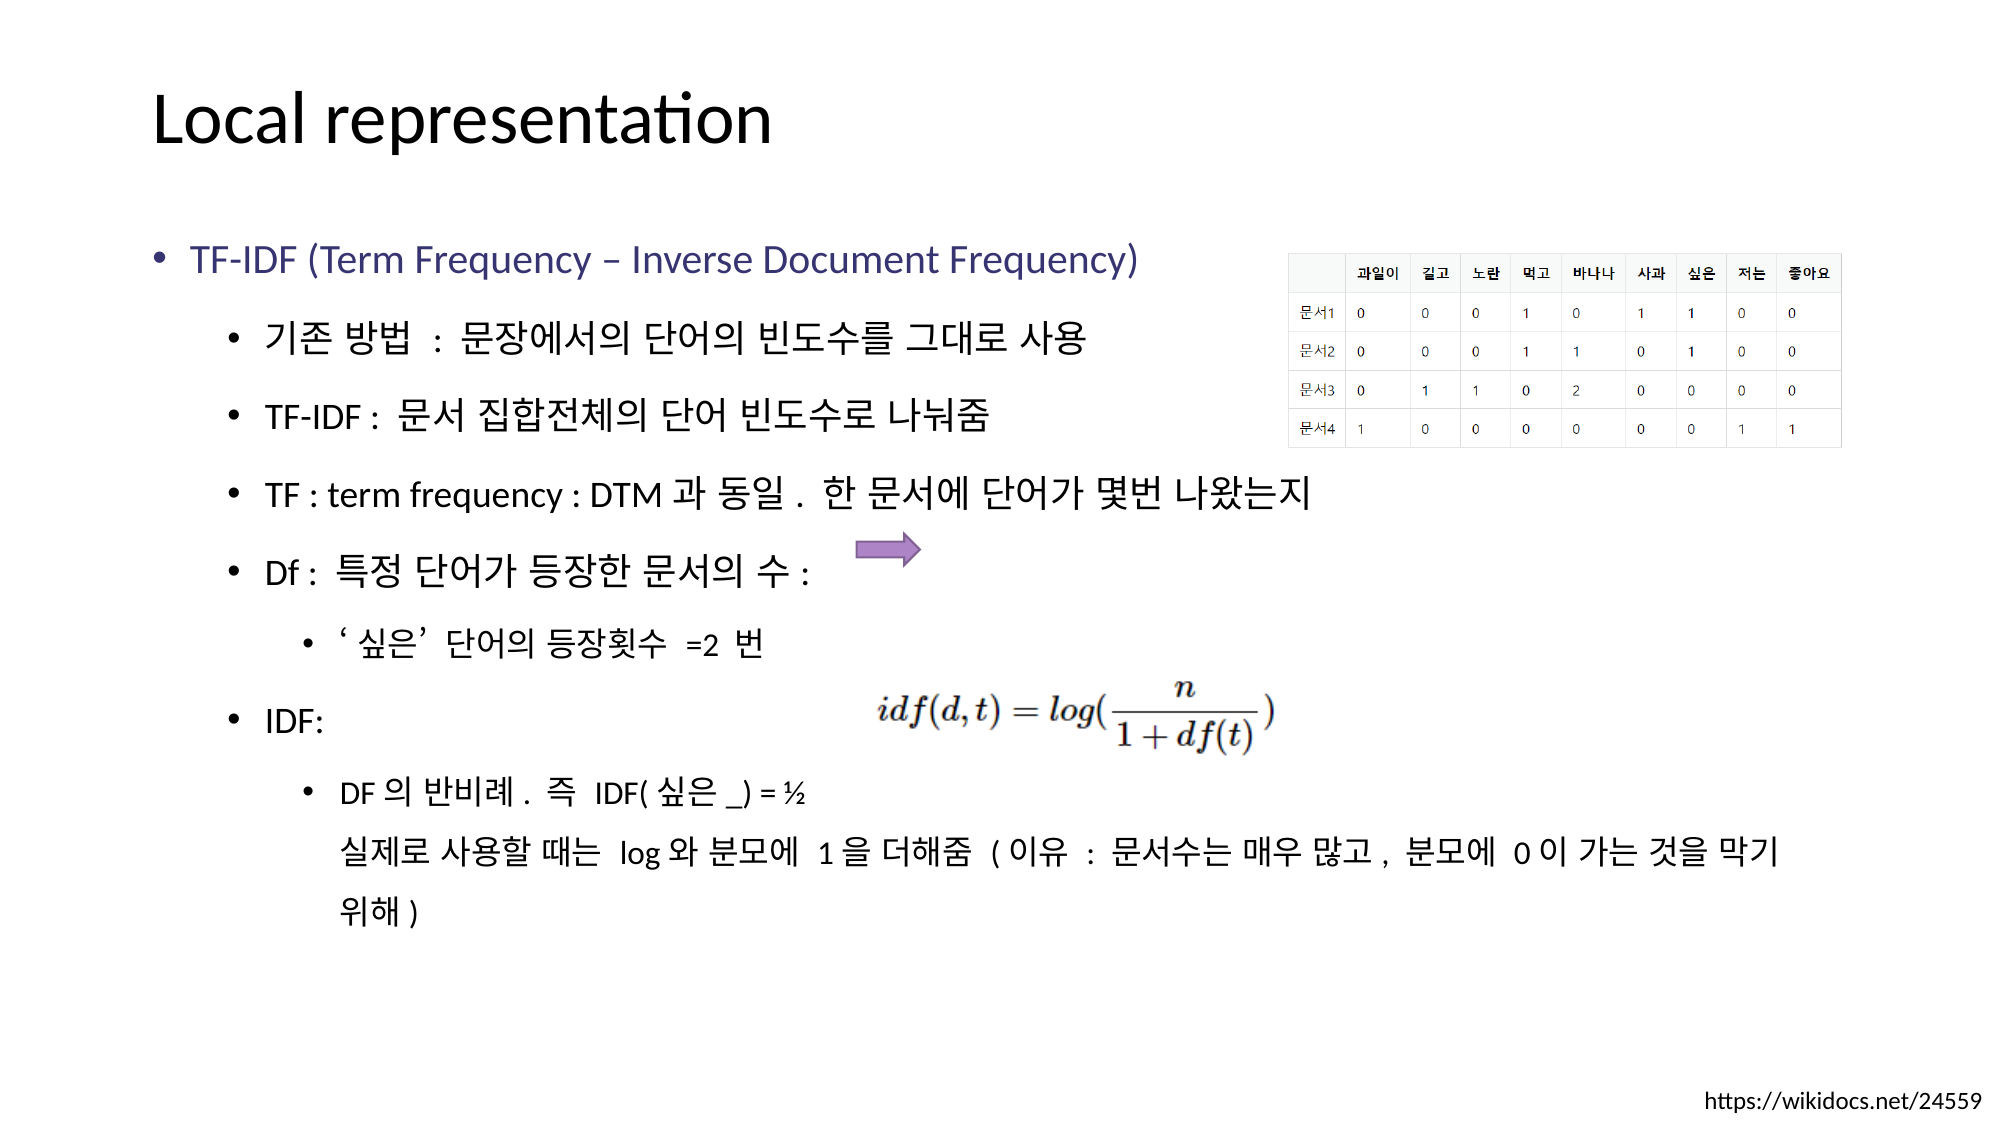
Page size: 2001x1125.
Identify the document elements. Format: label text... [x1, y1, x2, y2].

text_box [855, 531, 922, 568]
title Local representation [137, 59, 1863, 179]
text_box https://wikidocs.net/24559 [1689, 1076, 1998, 1122]
picture [1279, 246, 1847, 452]
picture [827, 636, 1349, 787]
list TF-IDF (Term Frequency – Inverse Document Frequency) 기존 방법 : 문장에서의 단어의 빈도수를 그대로 사용 TF-IDF : 문서 집합전체의 단어 빈도수로 나눠줌 TF : term frequency : DTM과 동일. 한 문서에 단어가 몇번 나왔는지 Df : 특정 단어가 등장한 문서의 수: ‘싶은’ 단어의 등장횟수 =2 번 IDF: DF의 반비례. 즉 IDF(싶은_) = ½ 실제로 사용할 때는 log와 분모에 1을 더해줌 (이유 : 문서수는 매우 많고, 분모에 0이 가는 것을 막기 위해) [137, 199, 1863, 1046]
